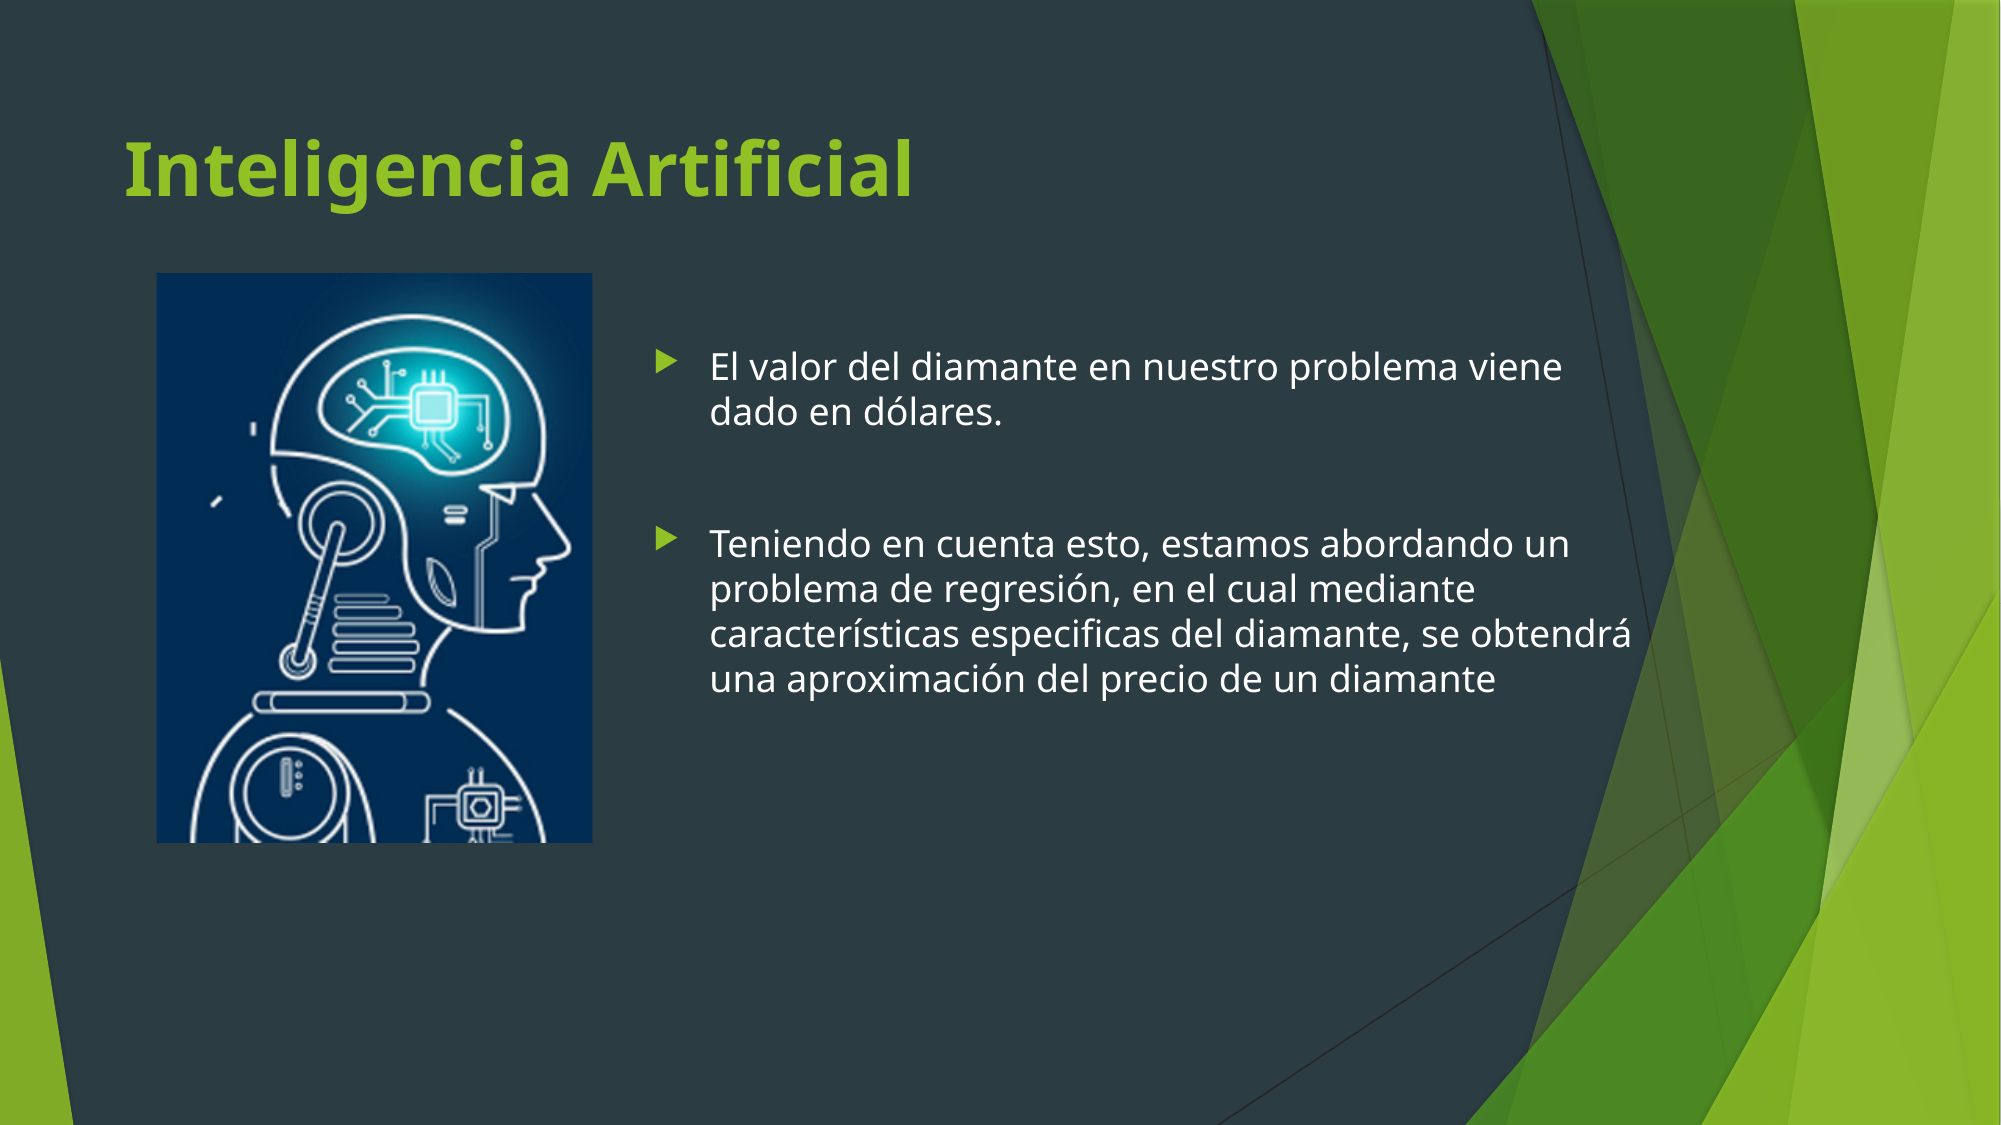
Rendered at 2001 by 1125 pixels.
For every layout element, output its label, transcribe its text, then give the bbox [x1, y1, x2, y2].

picture [156, 273, 593, 852]
list El valor del diamante en nuestro problema viene dado en dólares. Teniendo en cuenta esto, estamos abordando un problema de regresión, en el cual mediante características especificas del diamante, se obtendrá una aproximación del precio de un diamante [638, 269, 1659, 893]
title Inteligencia Artificial [109, 113, 1520, 331]
